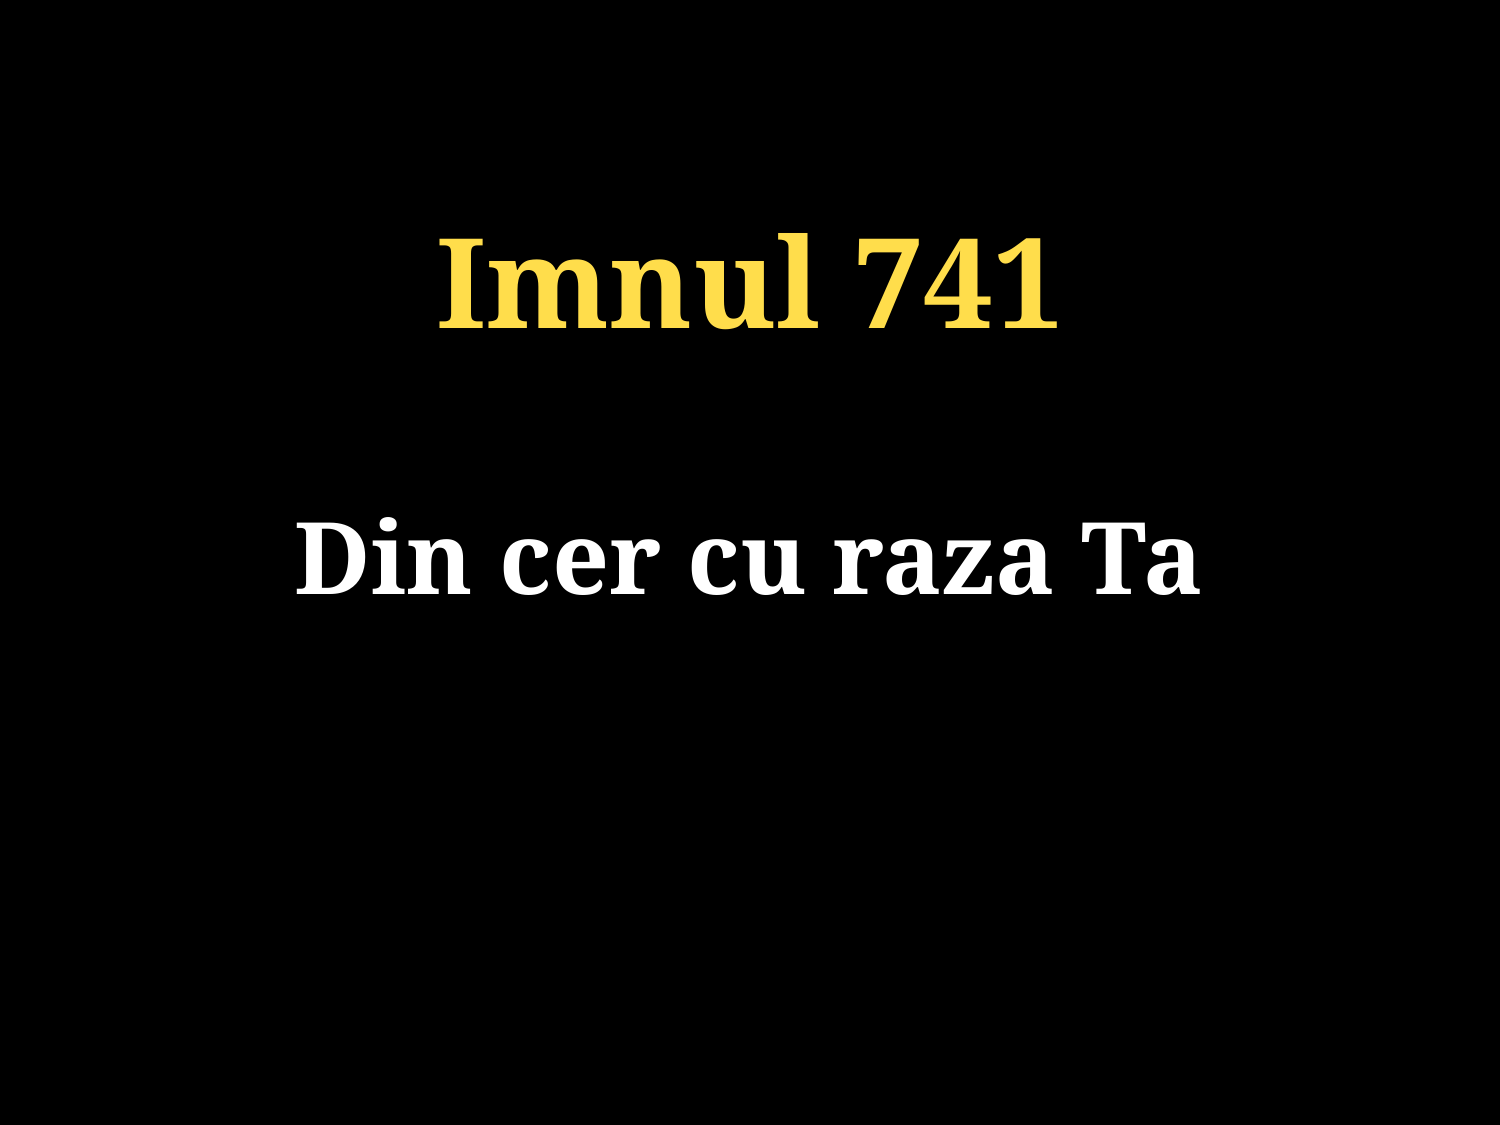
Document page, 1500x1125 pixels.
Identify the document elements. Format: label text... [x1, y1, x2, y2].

text_box Din cer cu raza Ta [0, 487, 1500, 623]
text_box Imnul 741 [0, 195, 1500, 361]
